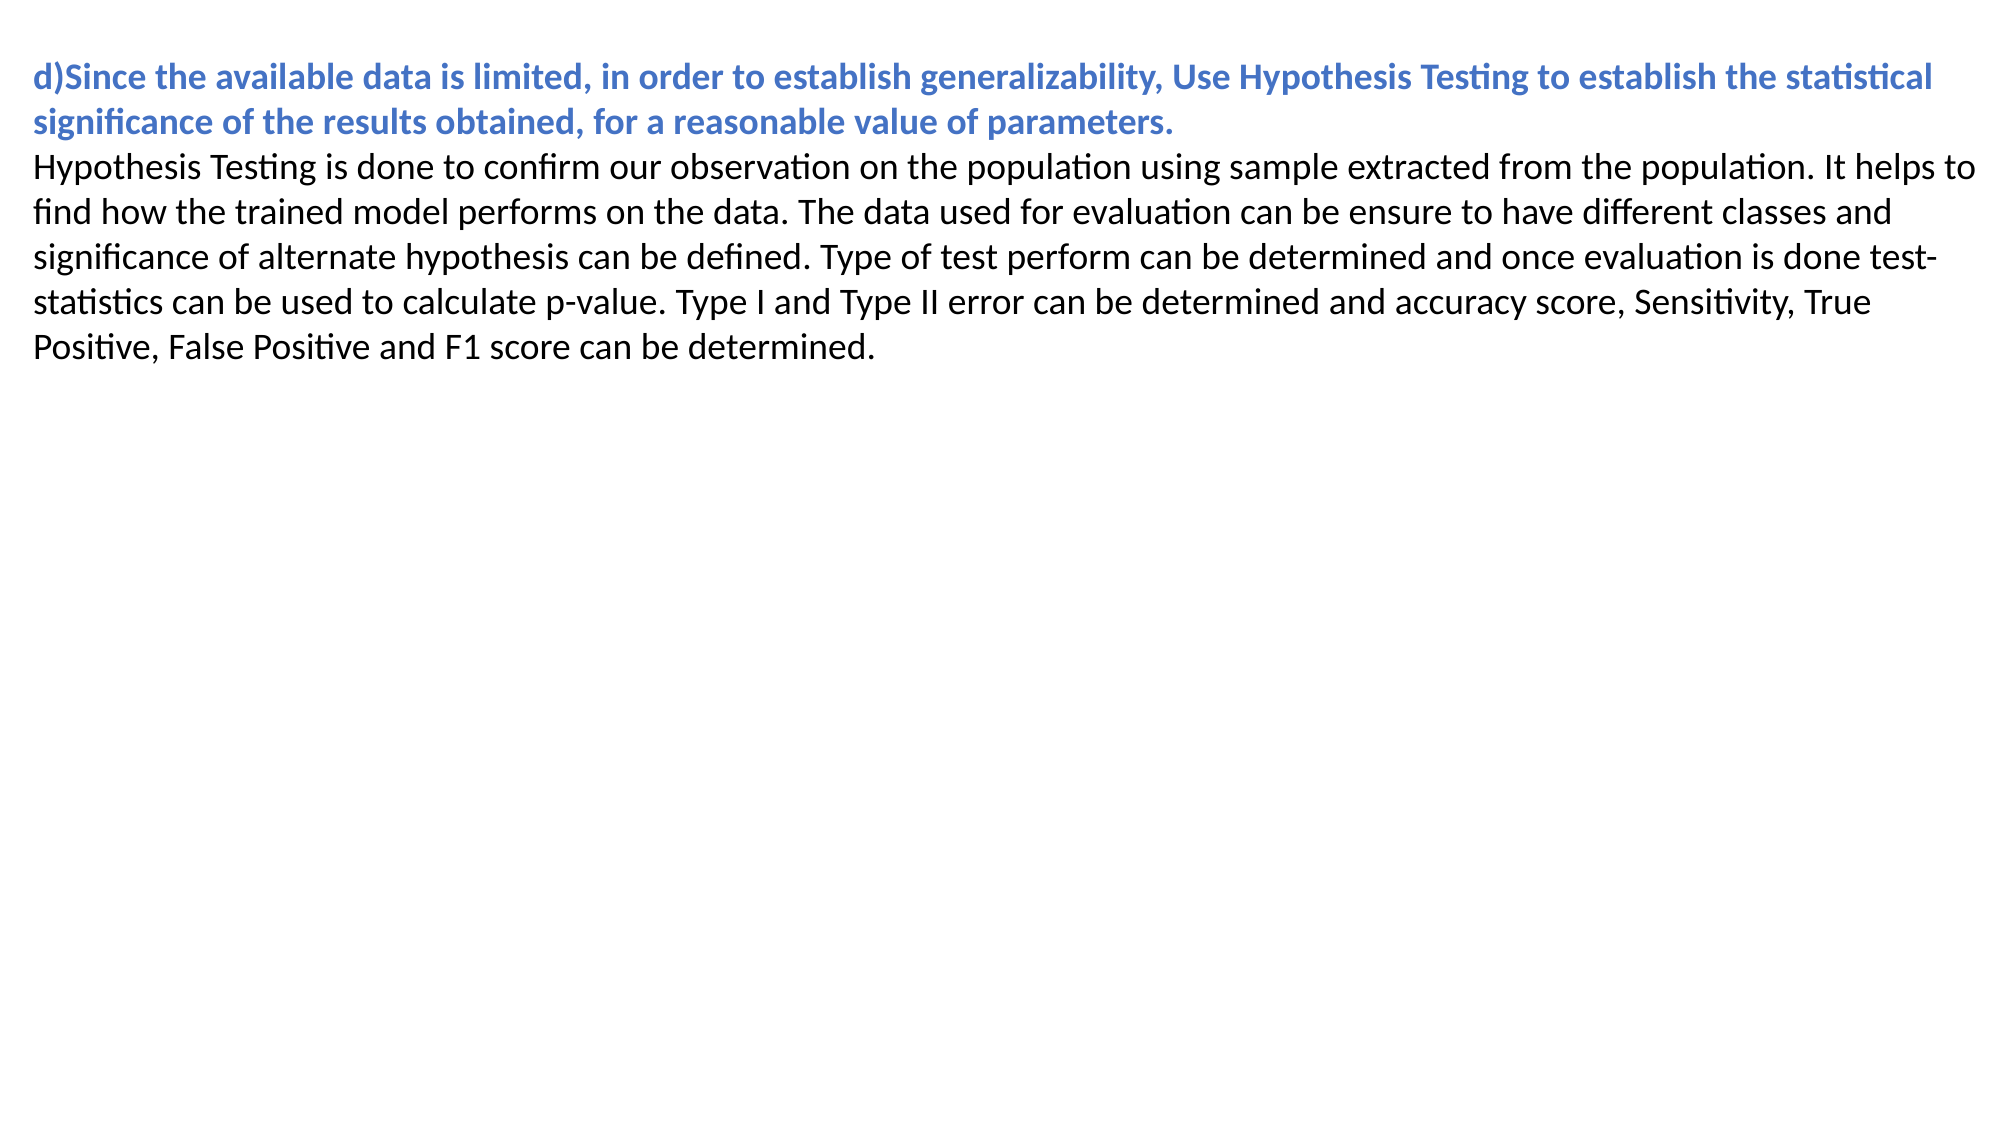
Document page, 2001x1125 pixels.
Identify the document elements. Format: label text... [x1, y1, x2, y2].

text_box d)Since the available data is limited, in order to establish generalizability, Use Hypothesis Testing to establish the statistical significance of the results obtained, for a reasonable value of parameters. Hypothesis Testing is done to confirm our observation on the population using sample extracted from the population. It helps to find how the trained model performs on the data. The data used for evaluation can be ensure to have different classes and significance of alternate hypothesis can be defined. Type of test perform can be determined and once evaluation is done test-statistics can be used to calculate p-value. Type I and Type II error can be determined and accuracy score, Sensitivity, True Positive, False Positive and F1 score can be determined. [18, 0, 2000, 420]
